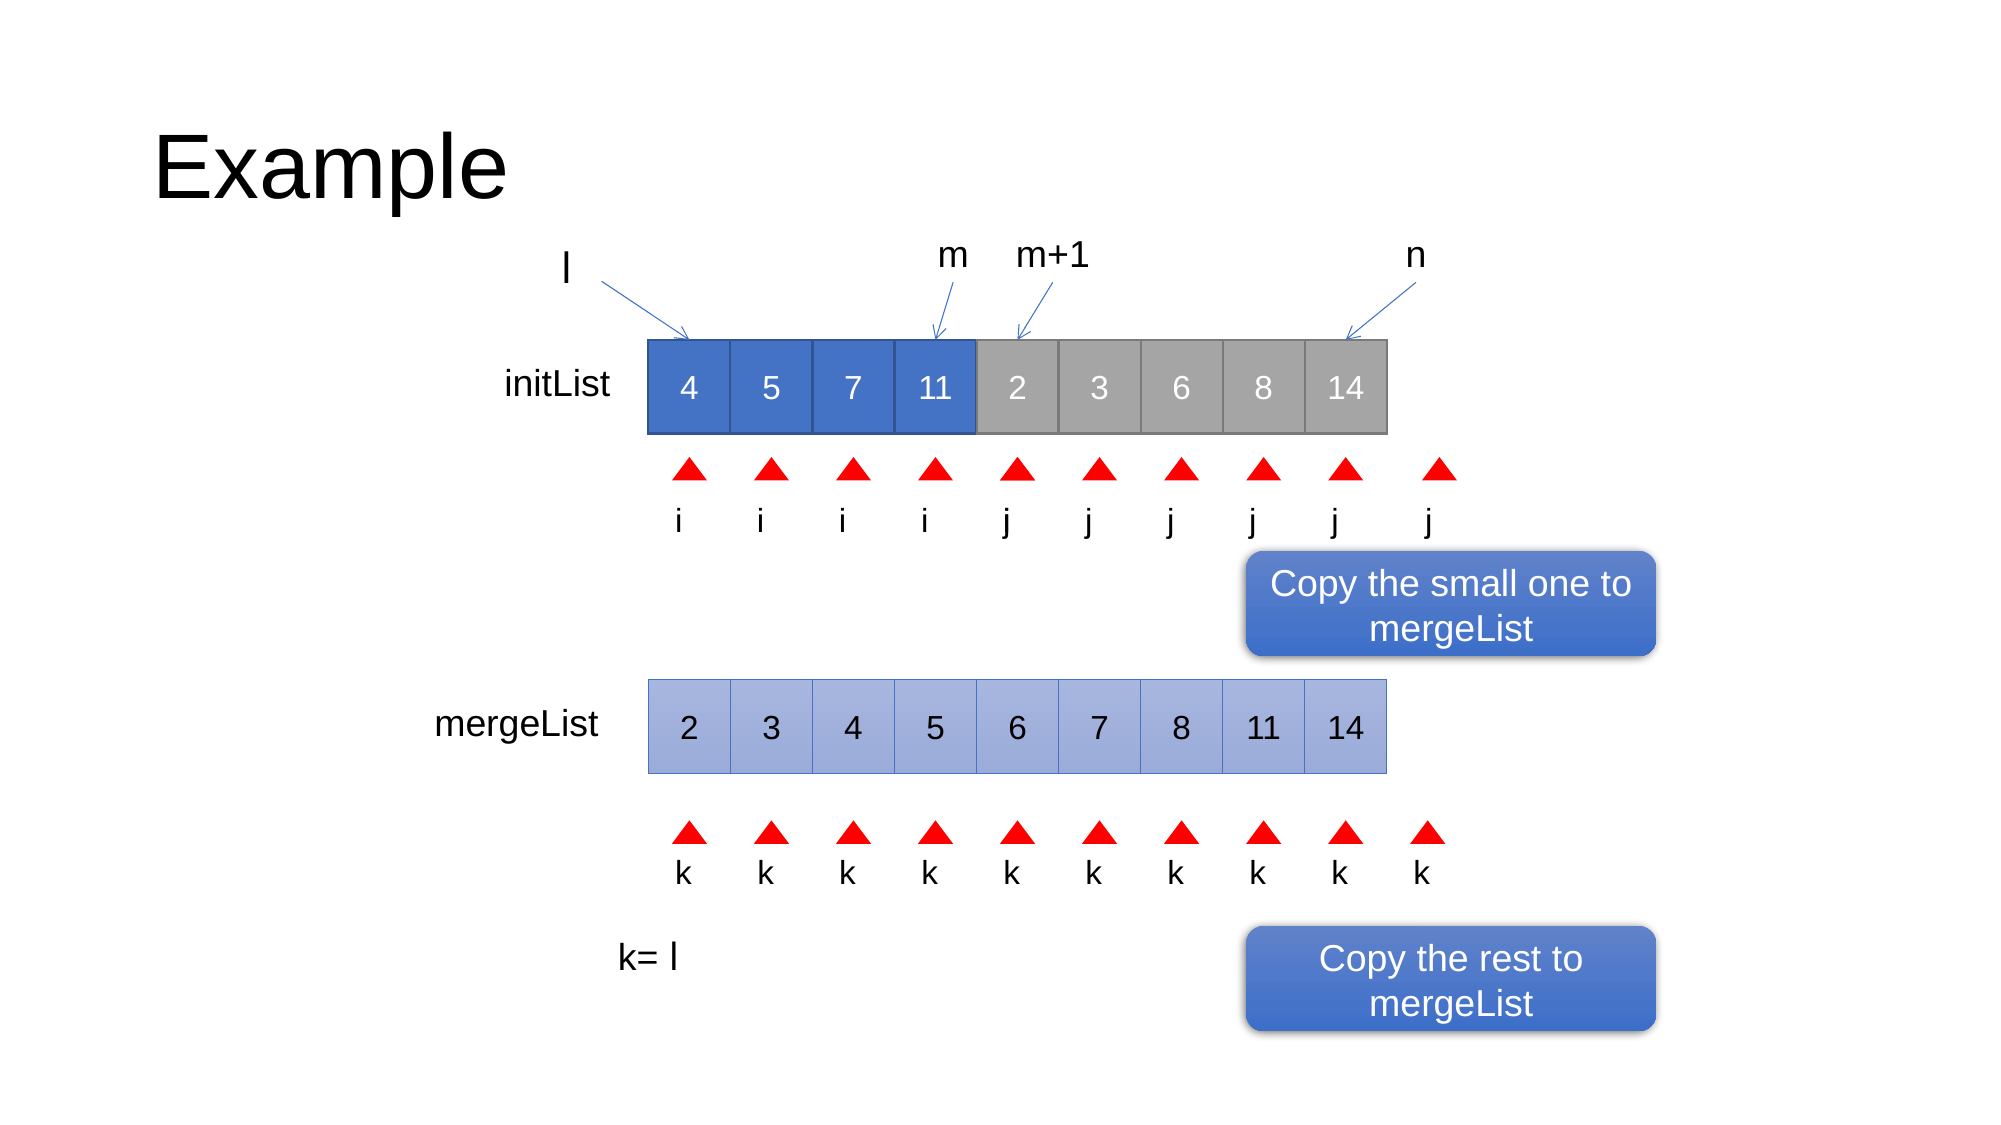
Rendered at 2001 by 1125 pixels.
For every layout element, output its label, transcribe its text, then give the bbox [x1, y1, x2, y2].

text_box 11 [1222, 679, 1304, 774]
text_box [601, 820, 683, 900]
text_box 6 [976, 679, 1058, 774]
text_box 4 [647, 339, 729, 435]
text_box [1011, 820, 1093, 900]
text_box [1257, 820, 1339, 900]
text_box Copy the rest to mergeList [1246, 925, 1657, 1032]
text_box m [906, 222, 988, 283]
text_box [915, 302, 973, 321]
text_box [1093, 820, 1175, 900]
text_box 7 [811, 339, 893, 435]
text_box 14 [1304, 679, 1387, 774]
title Example [137, 59, 1863, 278]
text_box m+1 [988, 222, 1118, 283]
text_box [906, 456, 977, 548]
text_box 7 [1058, 679, 1140, 774]
text_box 2 [976, 339, 1058, 435]
text_box n [1363, 222, 1469, 283]
text_box Copy the small one to mergeList [1246, 550, 1657, 657]
text_box l [519, 234, 614, 300]
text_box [1006, 294, 1064, 330]
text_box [683, 820, 765, 900]
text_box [765, 820, 847, 900]
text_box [1234, 456, 1305, 548]
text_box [1352, 276, 1410, 347]
text_box 14 [1304, 339, 1388, 435]
text_box 11 [893, 339, 976, 435]
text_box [1339, 820, 1504, 900]
text_box 2 [648, 679, 730, 774]
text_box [1175, 820, 1257, 900]
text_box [988, 456, 1059, 548]
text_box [929, 820, 1011, 900]
text_box initList [320, 351, 625, 412]
text_box mergeList [308, 691, 614, 752]
text_box 8 [1222, 339, 1304, 435]
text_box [660, 456, 731, 548]
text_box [601, 281, 690, 340]
text_box 3 [730, 679, 812, 774]
text_box 4 [812, 679, 894, 774]
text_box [847, 820, 929, 900]
text_box 8 [1140, 679, 1222, 774]
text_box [742, 456, 813, 548]
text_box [1316, 456, 1387, 548]
text_box 3 [1058, 339, 1140, 435]
text_box 5 [729, 339, 811, 435]
text_box 5 [894, 679, 976, 774]
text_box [1152, 456, 1223, 548]
text_box k= l [496, 925, 801, 986]
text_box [824, 456, 895, 548]
text_box 6 [1140, 339, 1222, 435]
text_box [1070, 456, 1141, 548]
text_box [1410, 456, 1481, 548]
